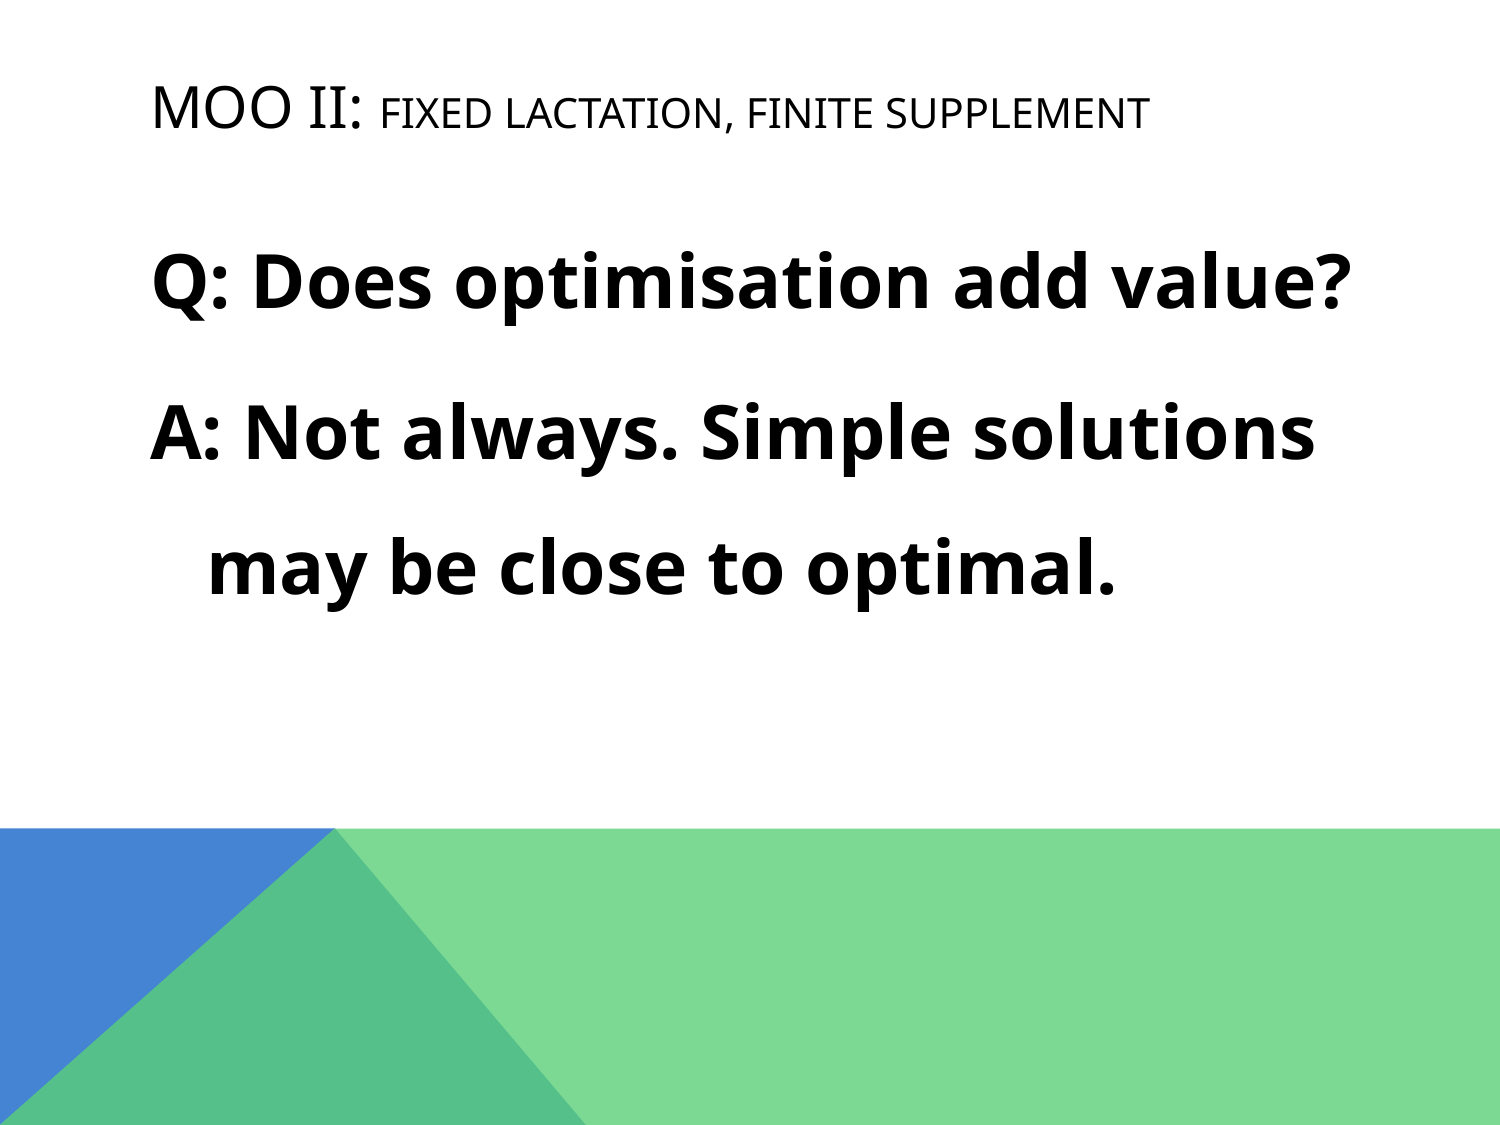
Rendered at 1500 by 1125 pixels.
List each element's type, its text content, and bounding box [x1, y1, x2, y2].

list Q: Does optimisation add value? A: Not always. Simple solutions may be close to optimal. [135, 180, 1369, 768]
title MoO II: Fixed Lactation, Finite Supplement [135, 60, 1369, 150]
